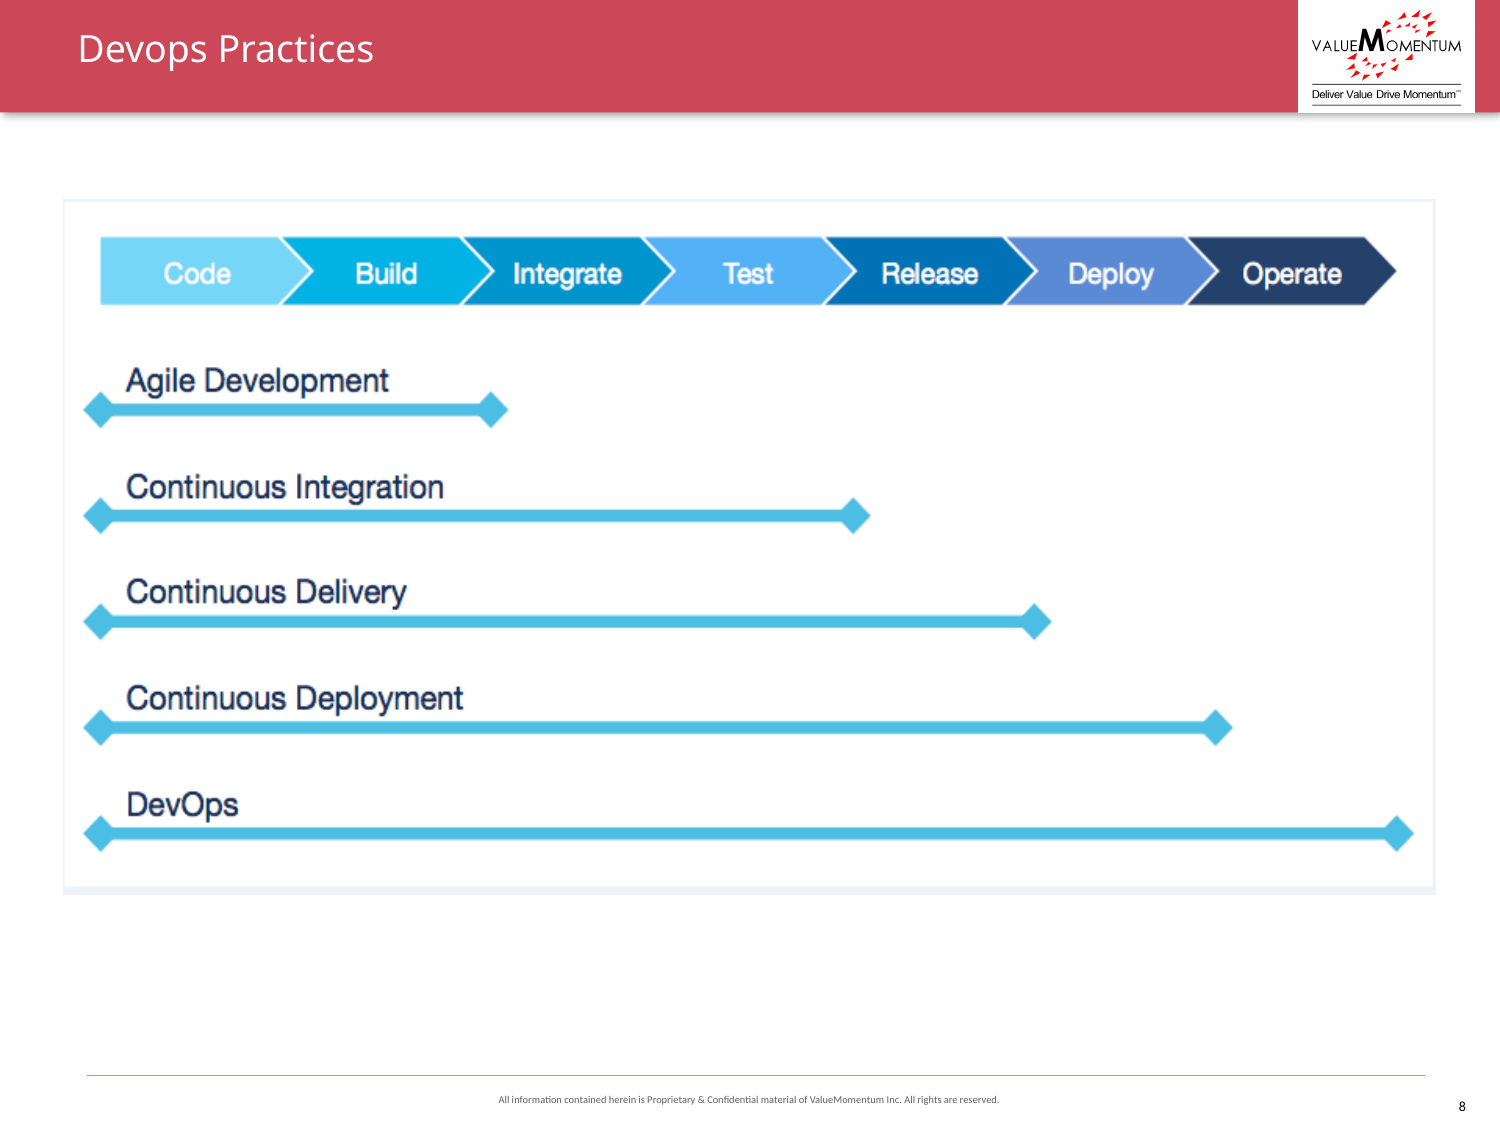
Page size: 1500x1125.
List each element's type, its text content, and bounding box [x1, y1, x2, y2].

picture [1298, 0, 1475, 113]
picture [63, 199, 1437, 895]
text_box Devops Practices [62, 24, 797, 89]
